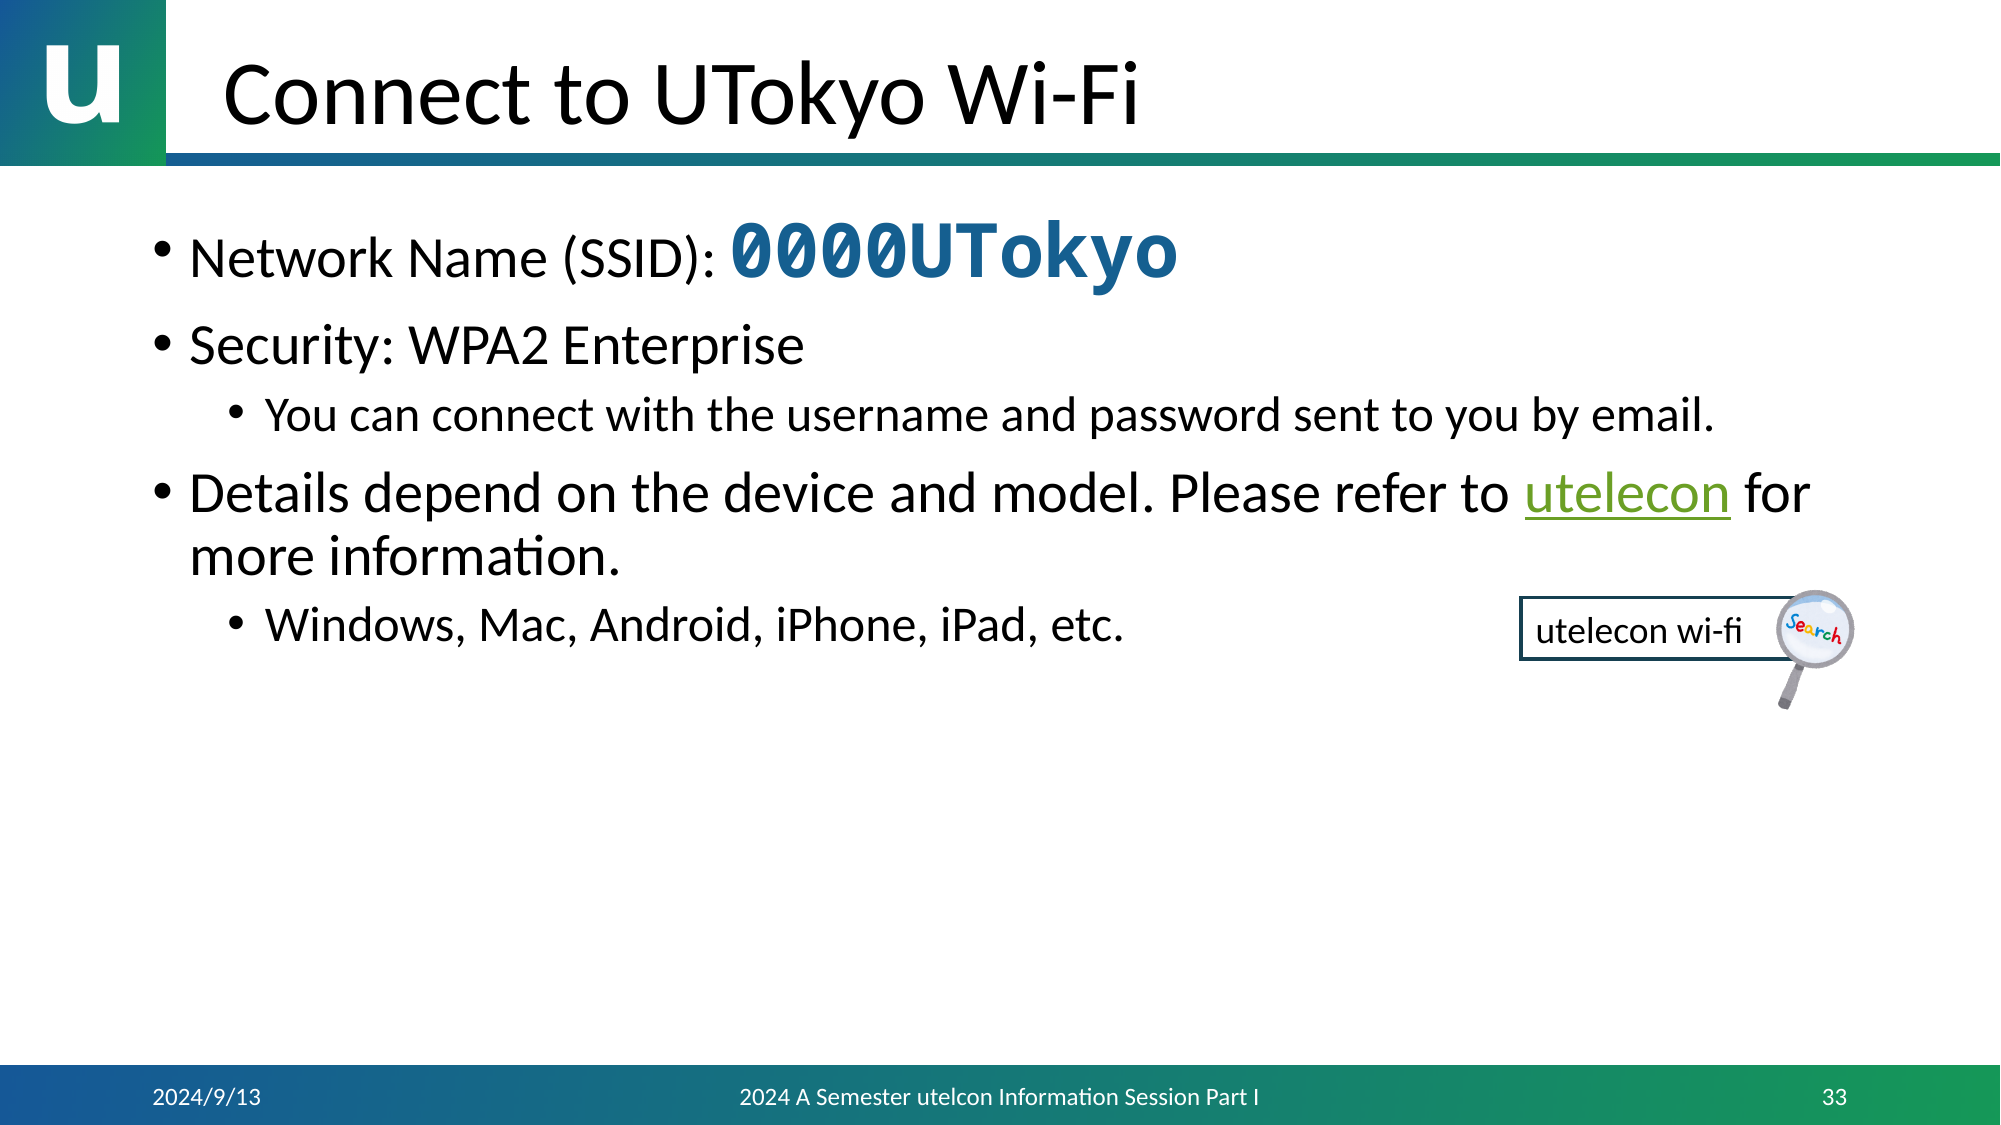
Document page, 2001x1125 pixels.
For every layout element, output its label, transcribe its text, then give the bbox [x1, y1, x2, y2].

footer 2024 A Semester utelcon Information Session Part I [662, 1074, 1338, 1117]
slide_number 33 [1412, 1074, 1863, 1117]
picture [0, 1065, 2000, 1125]
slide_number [137, 1074, 588, 1117]
picture [1755, 587, 1863, 711]
list Network Name (SSID): 0000UTokyo Security: WPA2 Enterprise You can connect with the username and password sent to you by email. Details depend on the device and model. Please refer to utelecon for more information. Windows, Mac, Android, iPhone, iPad, etc. [137, 205, 1863, 1055]
picture [0, 0, 2000, 166]
title Connect to UTokyo Wi-Fi [208, 35, 1863, 154]
text_box utelecon wi-fi [1519, 596, 1755, 661]
